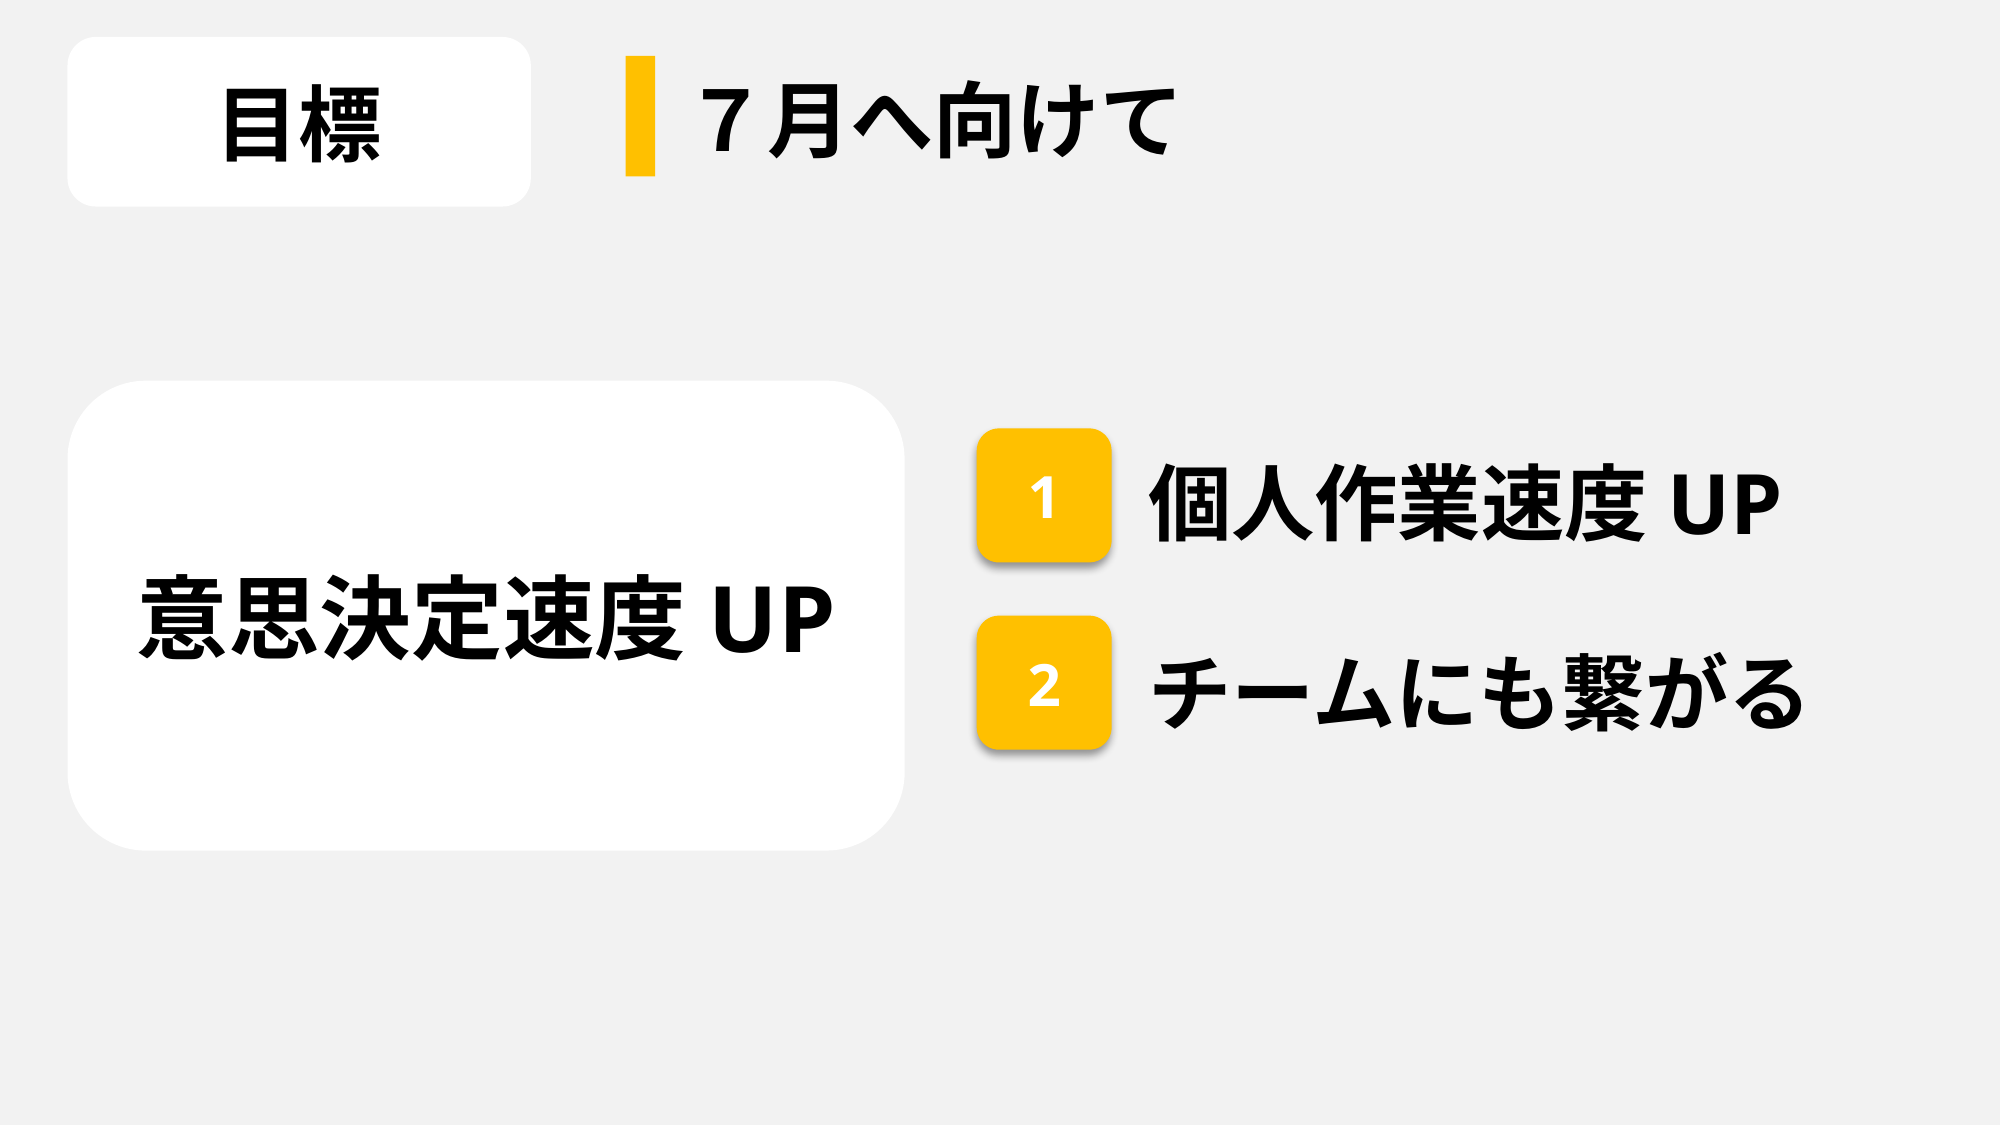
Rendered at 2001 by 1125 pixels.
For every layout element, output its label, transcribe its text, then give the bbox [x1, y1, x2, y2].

text_box 個人作業速度UP [1133, 444, 1857, 560]
text_box 2 [975, 614, 1113, 751]
text_box ７月へ向けて [669, 60, 1419, 175]
text_box [625, 55, 656, 177]
text_box 1 [975, 427, 1113, 564]
text_box 意思決定速度UP [66, 379, 906, 852]
text_box チームにも繋がる [1133, 633, 1835, 749]
text_box 目標 [66, 35, 532, 208]
